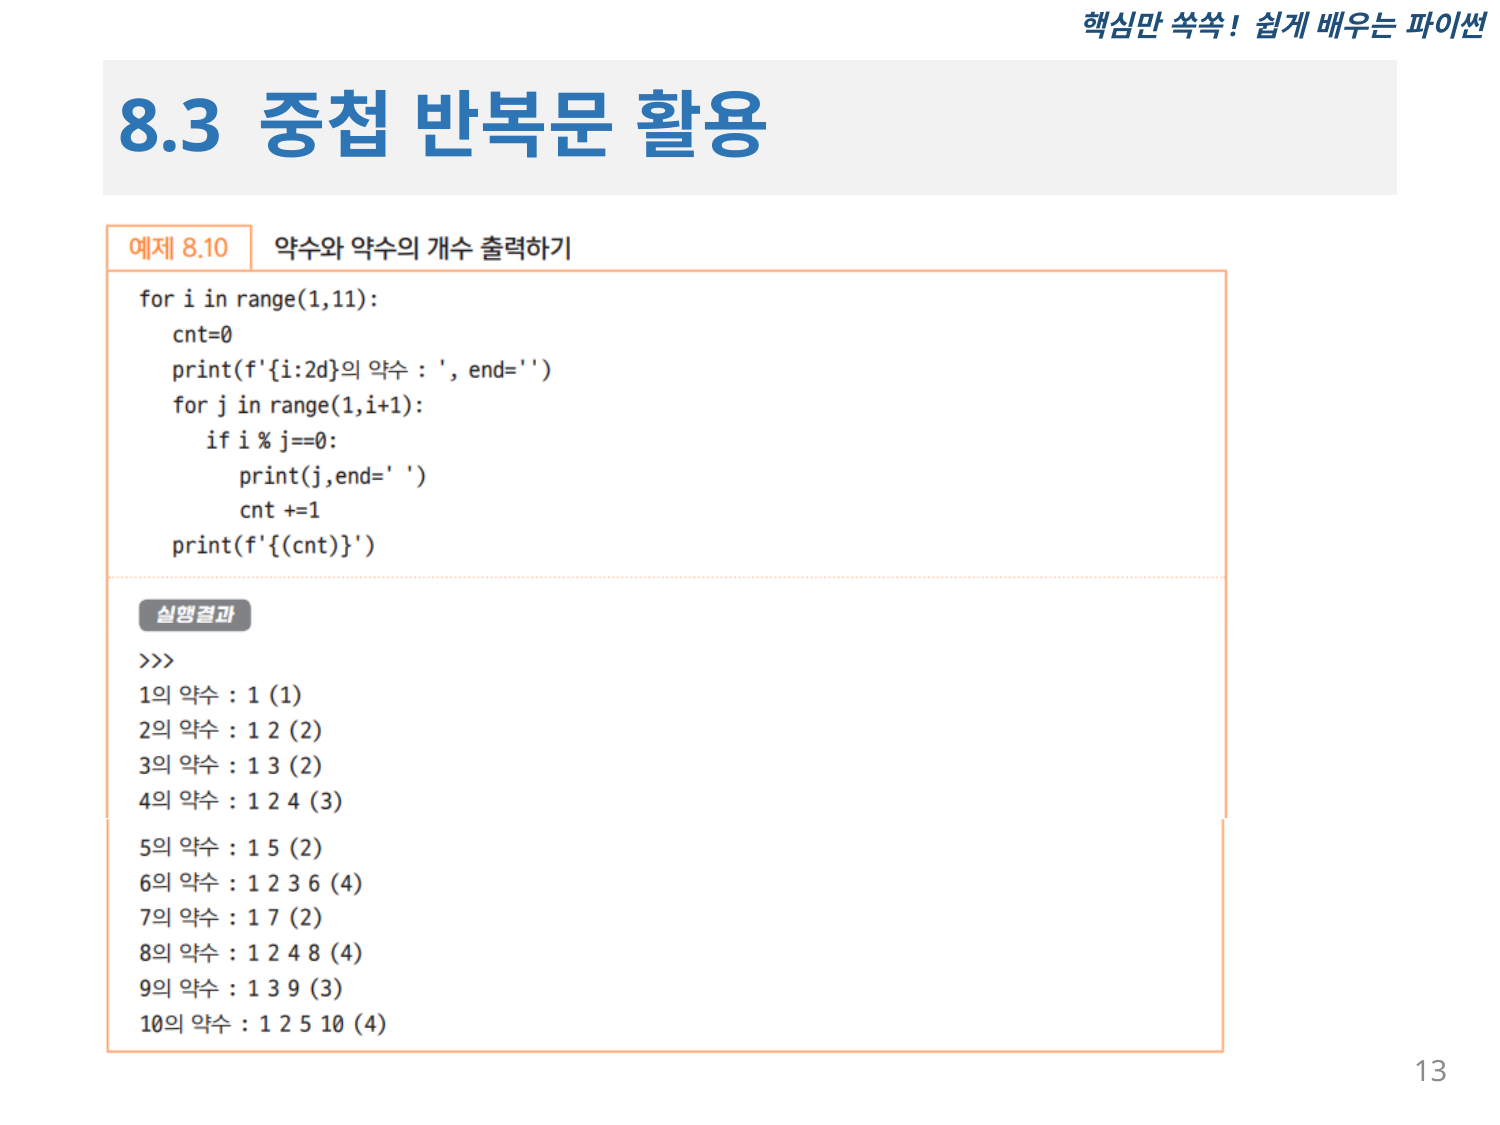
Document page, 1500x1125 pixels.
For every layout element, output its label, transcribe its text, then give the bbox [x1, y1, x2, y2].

title 8.3 중첩 반복문 활용 [103, 59, 1397, 196]
picture [103, 216, 1229, 1058]
slide_number 13 [1125, 1042, 1463, 1103]
